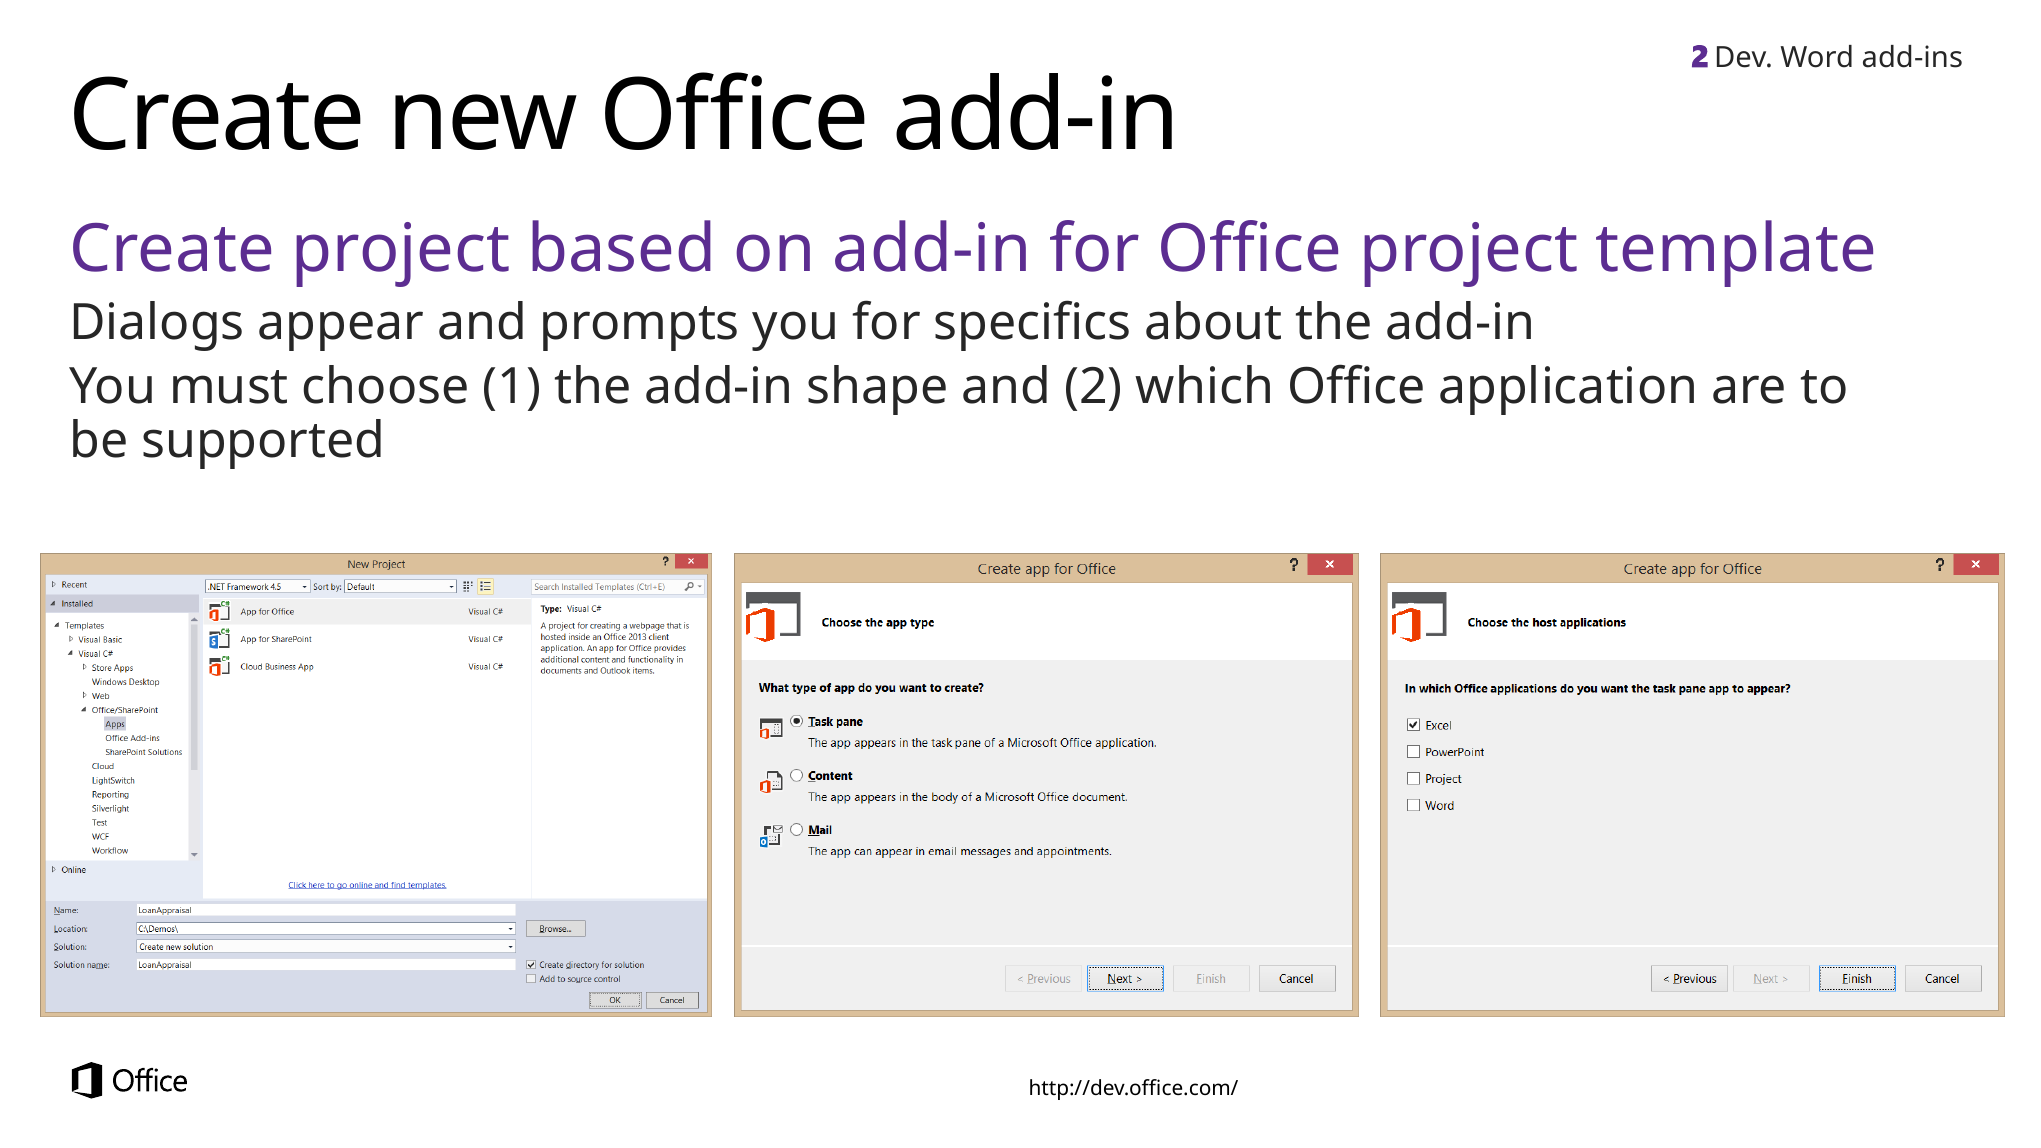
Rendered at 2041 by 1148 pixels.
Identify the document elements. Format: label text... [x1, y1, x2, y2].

title Create new Office add-in [45, 48, 1996, 199]
text_box Create project based on add-in for Office project template Dialogs appear and prompts you for specifics about the add-in You must choose (1) the add-in shape and (2) which Office application are to be supported [45, 199, 1950, 483]
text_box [40, 552, 2005, 1018]
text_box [1690, 27, 2026, 75]
